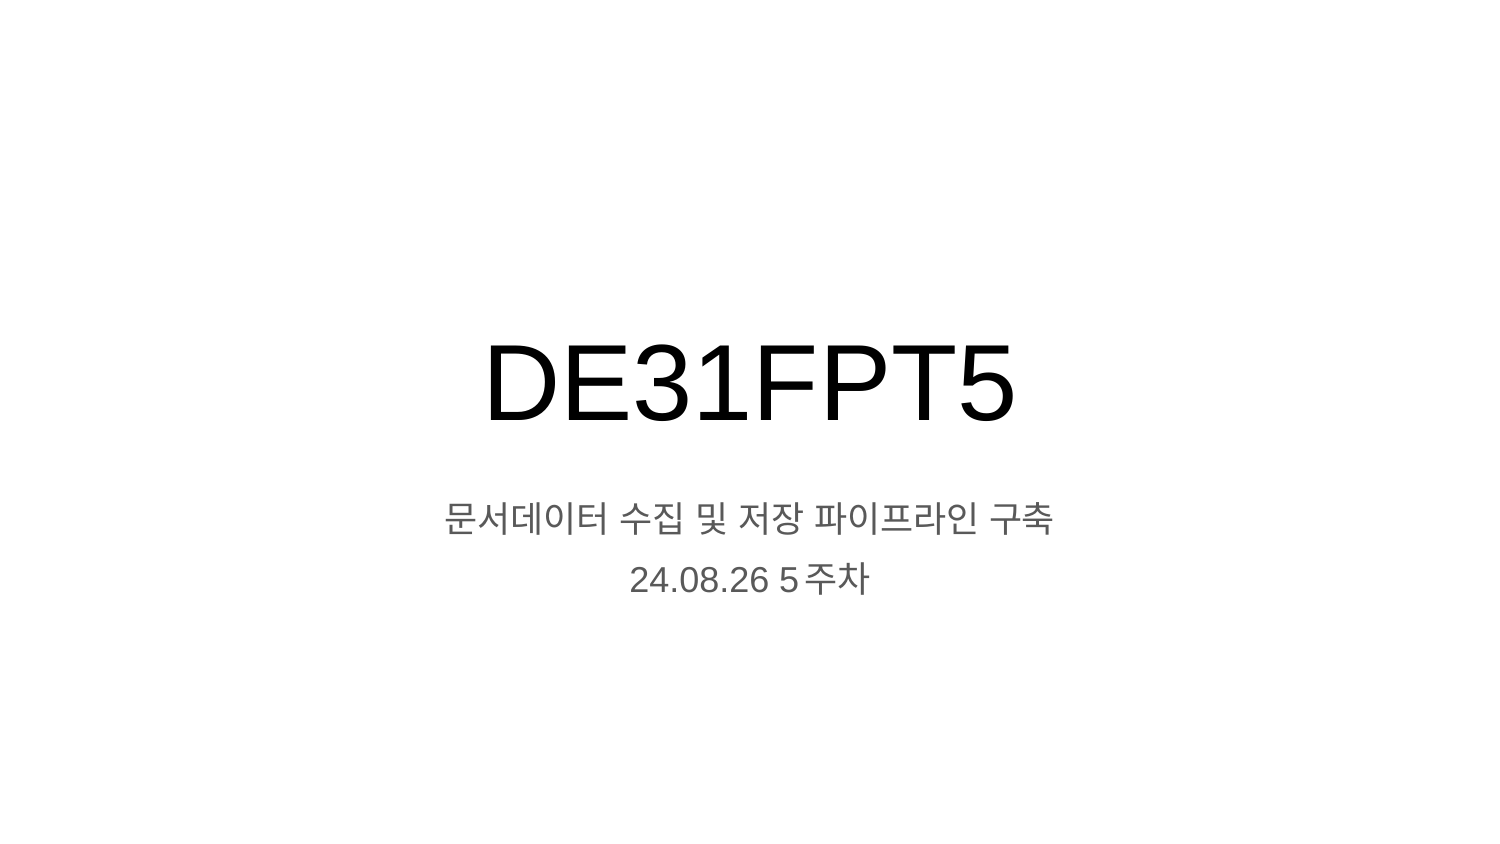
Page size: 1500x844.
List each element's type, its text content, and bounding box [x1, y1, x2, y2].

subtitle 문서데이터 수집 및 저장 파이프라인 구축 24.08.26 5주차 [51, 464, 1449, 616]
title DE31FPT5 [51, 122, 1449, 459]
